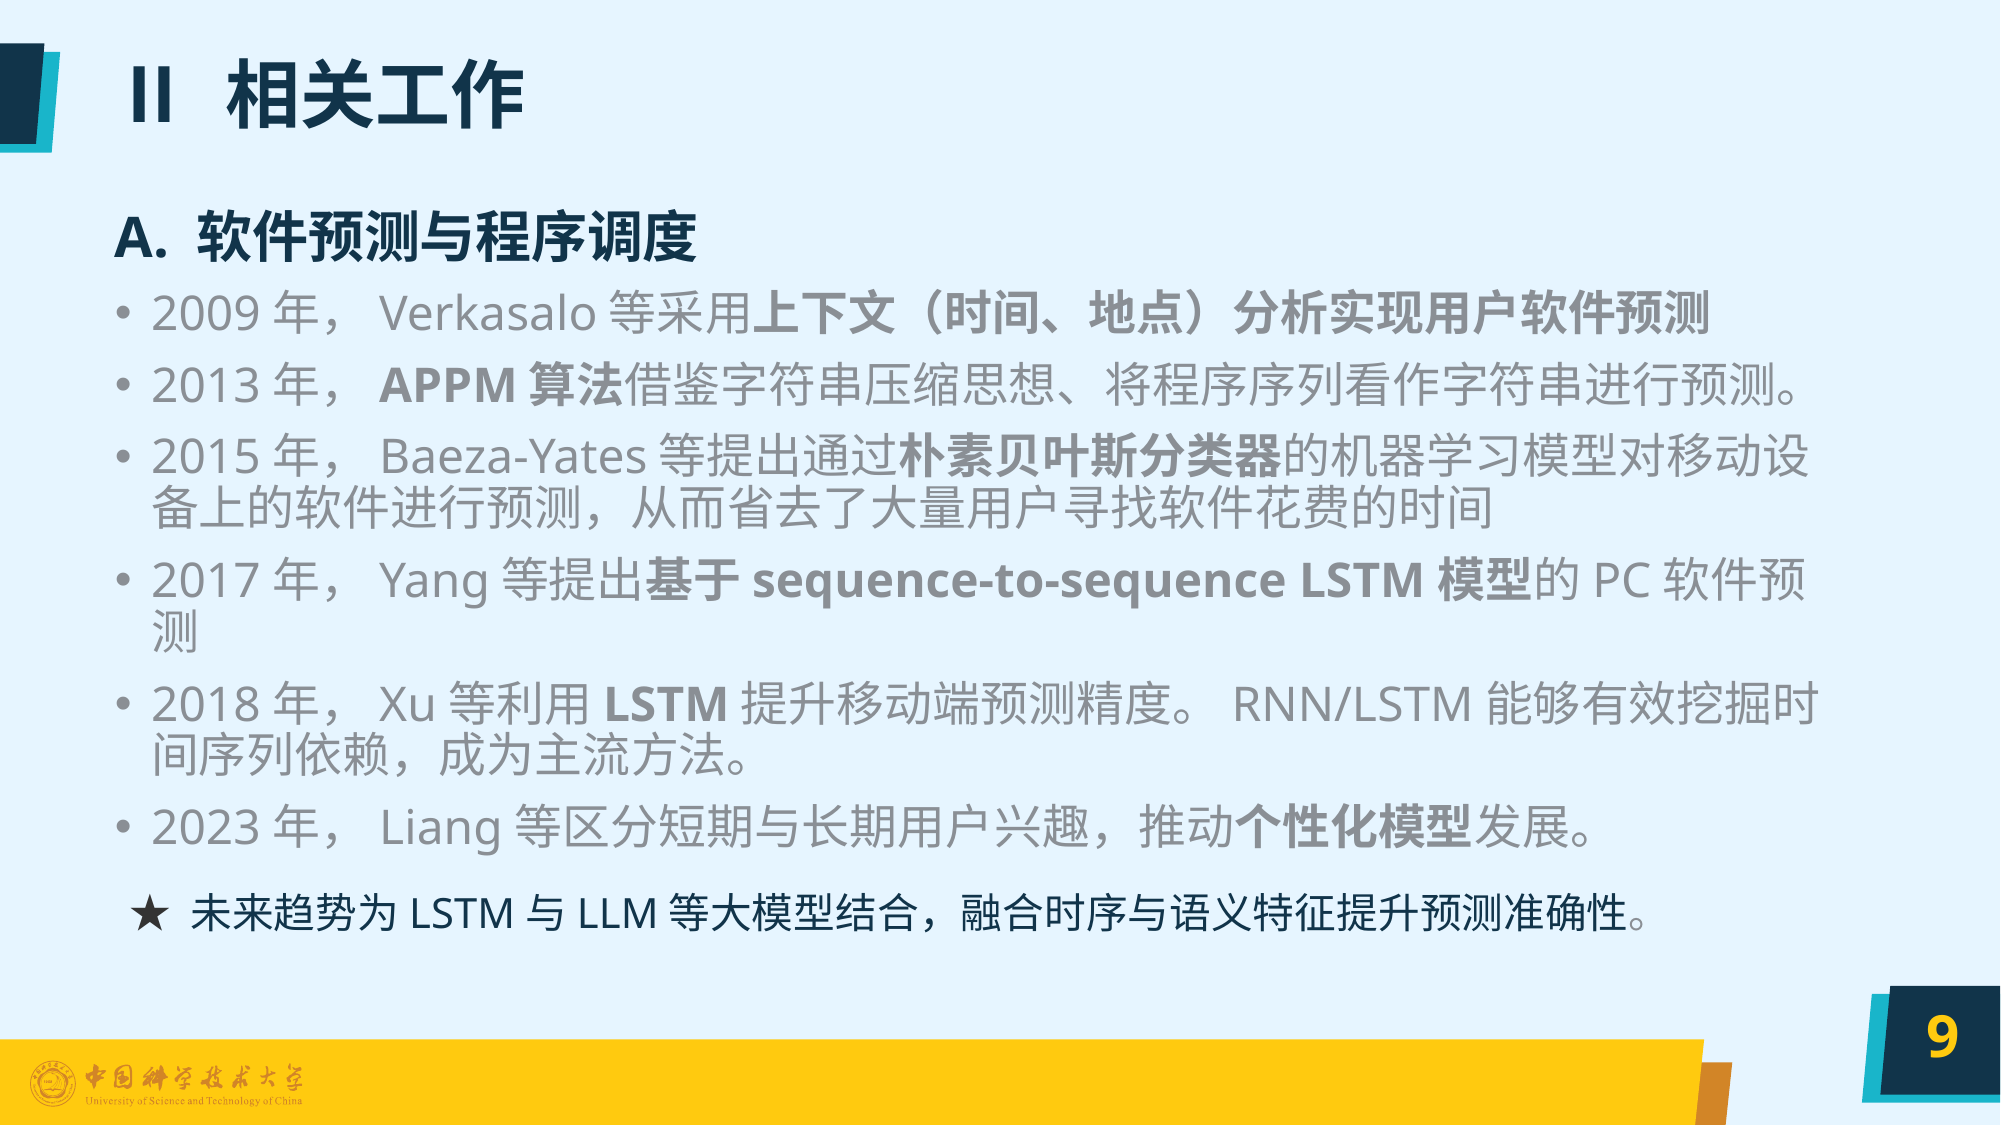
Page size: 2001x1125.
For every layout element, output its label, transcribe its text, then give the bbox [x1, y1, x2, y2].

text_box ★ 未来趋势为LSTM与LLM等大模型结合，融合时序与语义特征提升预测准确性。 [114, 879, 1686, 945]
title Ⅱ 相关工作 [99, 43, 1863, 153]
list A. 软件预测与程序调度 2009年，Verkasalo等采用上下文（时间、地点）分析实现用户软件预测 2013年，APPM算法借鉴字符串压缩思想、将程序序列看作字符串进行预测。 2015年，Baeza-Yates等提出通过朴素贝叶斯分类器的机器学习模型对移动设备上的软件进行预测，从而省去了大量用户寻找软件花费的时间 2017年，Yang等提出基于sequence-to-sequence LSTM模型的PC软件预测 2018年，Xu等利用LSTM提升移动端预测精度。RNN/LSTM能够有效挖掘时间序列依赖，成为主流方法。 2023年，Liang等区分短期与长期用户兴趣，推动个性化模型发展。 [99, 201, 1862, 866]
slide_number 9 [1898, 993, 1989, 1084]
